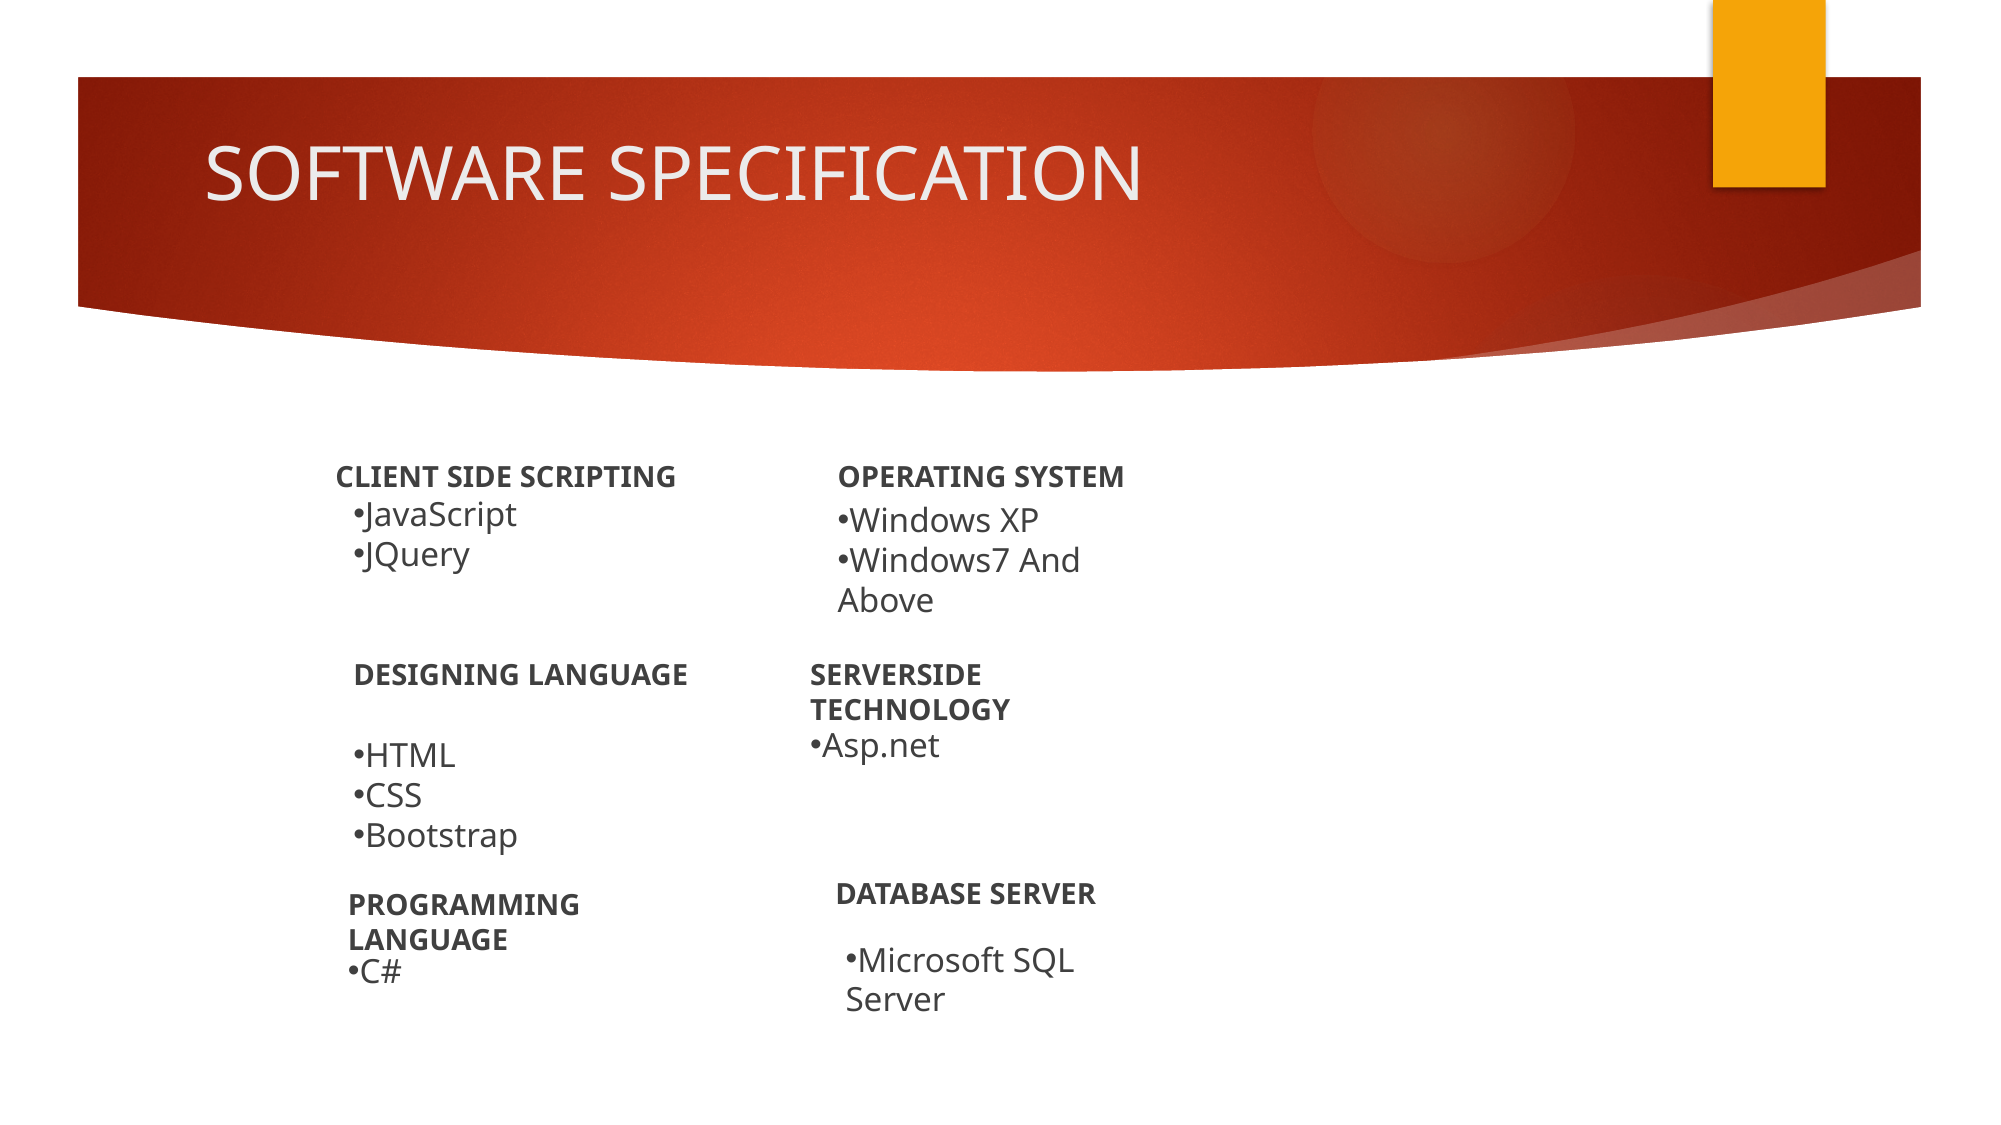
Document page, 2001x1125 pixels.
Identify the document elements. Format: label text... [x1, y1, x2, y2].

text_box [332, 878, 716, 1037]
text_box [338, 648, 709, 864]
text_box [822, 450, 1184, 629]
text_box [320, 450, 721, 583]
title SOFTWARE SPECIFICATION [189, 155, 1627, 275]
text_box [795, 648, 1184, 817]
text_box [820, 868, 1127, 1064]
